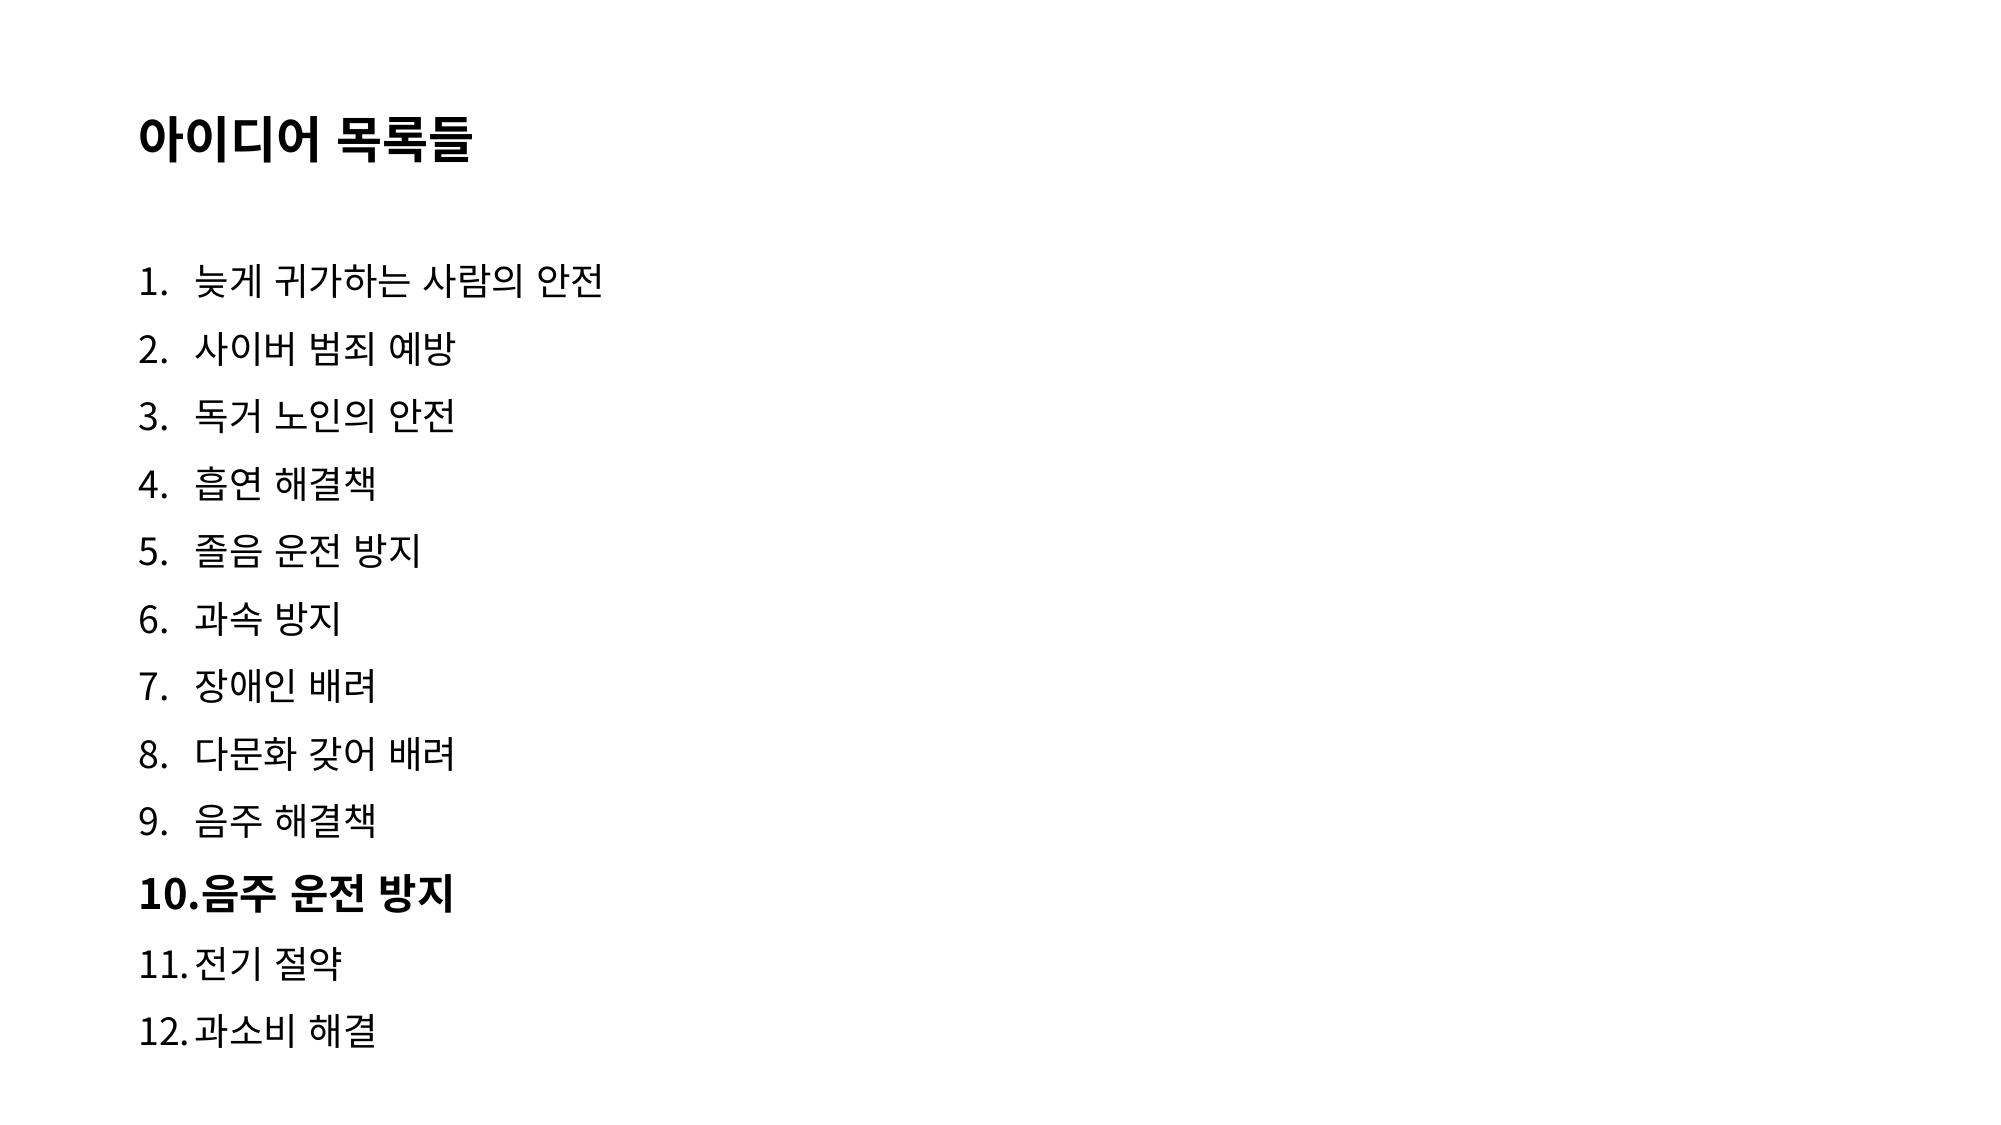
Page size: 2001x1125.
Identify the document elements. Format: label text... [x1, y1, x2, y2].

text_box 아이디어 목록들 늦게 귀가하는 사람의 안전 사이버 범죄 예방 독거 노인의 안전 흡연 해결책 졸음 운전 방지 과속 방지 장애인 배려 다문화 갖어 배려 음주 해결책 음주 운전 방지 전기 절약 과소비 해결 [123, 70, 621, 1061]
